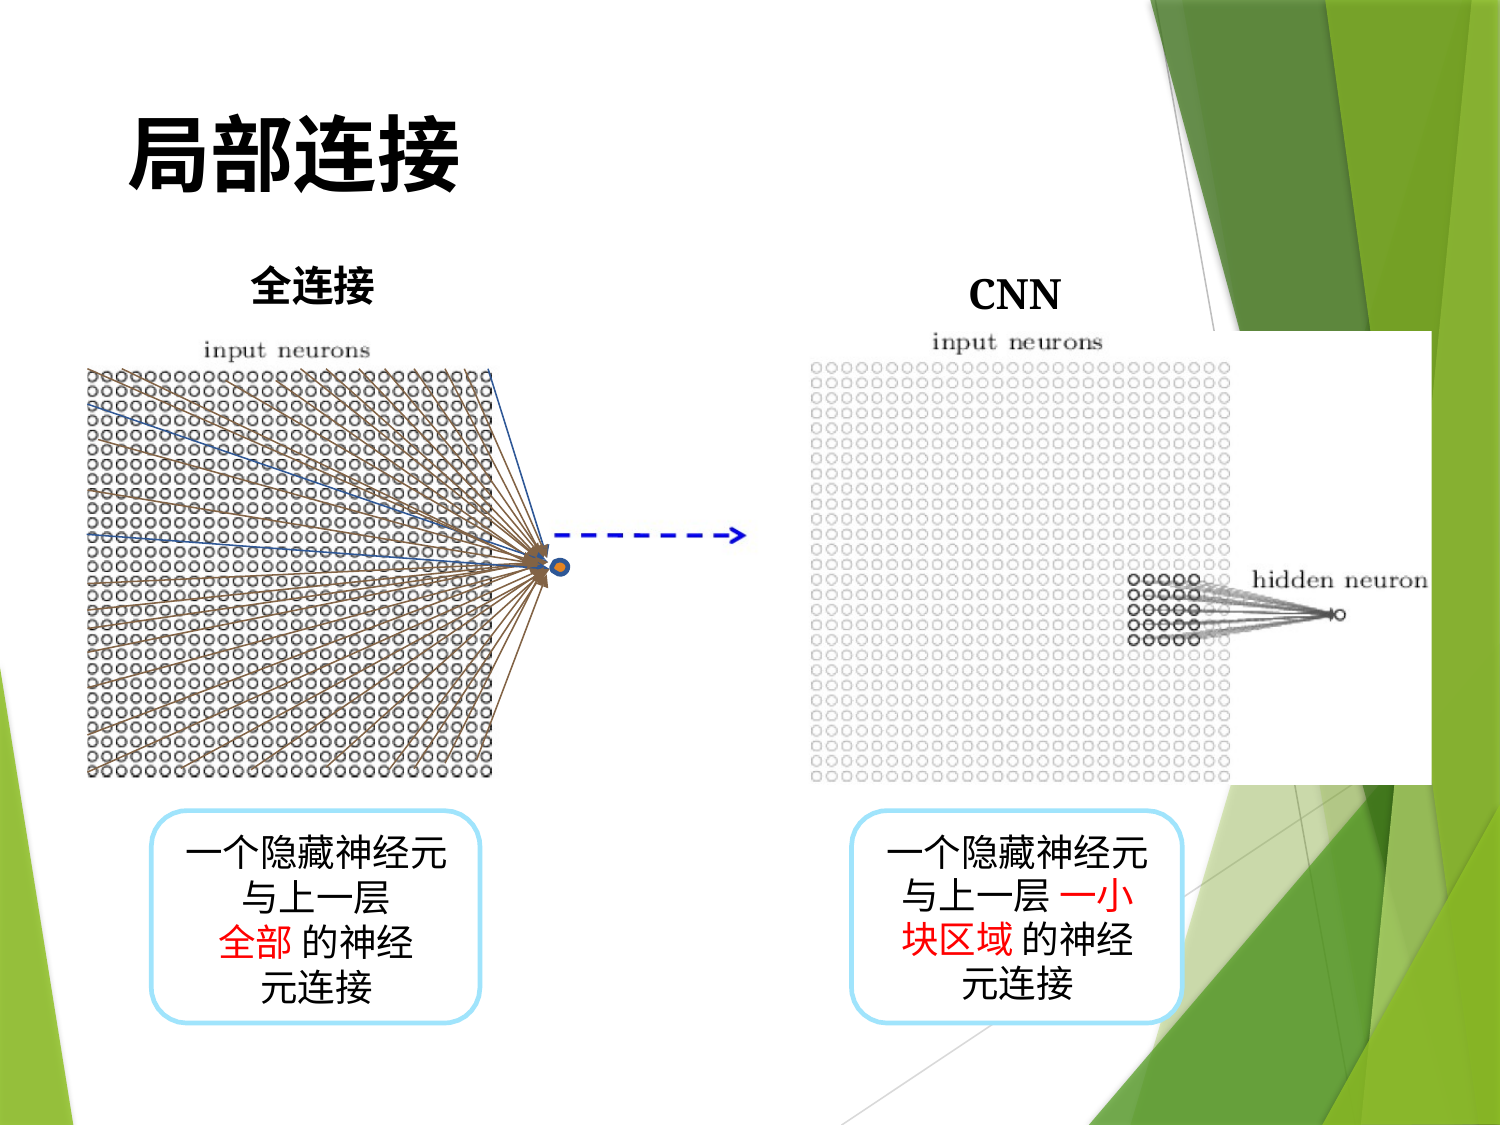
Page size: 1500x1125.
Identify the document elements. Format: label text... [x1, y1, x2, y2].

text_box [180, 580, 526, 770]
text_box [923, 262, 1113, 310]
text_box [384, 368, 541, 553]
text_box [87, 569, 490, 630]
text_box [528, 550, 535, 556]
text_box [300, 368, 528, 551]
text_box [87, 573, 532, 773]
text_box [87, 571, 515, 689]
text_box [97, 438, 531, 561]
text_box [481, 538, 524, 555]
text_box [87, 489, 541, 569]
text_box [87, 564, 486, 585]
text_box [86, 533, 527, 569]
text_box [551, 560, 568, 575]
text_box [87, 403, 453, 531]
text_box [444, 570, 542, 764]
text_box [530, 562, 549, 569]
text_box [87, 566, 499, 611]
text_box [533, 557, 543, 563]
text_box [531, 567, 544, 576]
text_box [87, 368, 508, 552]
text_box [121, 368, 487, 542]
text_box [851, 810, 1183, 1024]
text_box [413, 591, 530, 770]
text_box [225, 379, 523, 552]
text_box CNN [966, 268, 1070, 319]
text_box [87, 568, 532, 736]
text_box [151, 810, 480, 1024]
text_box 一个隐藏神经元 与上一层 全部 的神经元连接 [182, 828, 449, 1009]
text_box [87, 331, 1432, 785]
text_box [358, 368, 531, 549]
text_box [219, 259, 408, 308]
text_box [543, 543, 548, 558]
text_box [413, 368, 536, 544]
text_box [444, 368, 537, 543]
text_box [540, 543, 545, 557]
text_box 全连接 [248, 260, 379, 310]
text_box [325, 582, 530, 768]
text_box [275, 379, 517, 548]
text_box [388, 580, 535, 770]
text_box [325, 368, 537, 554]
text_box [87, 567, 512, 654]
text_box [463, 368, 542, 544]
title 局部连接 [125, 101, 1375, 302]
text_box [250, 577, 531, 771]
text_box [475, 574, 549, 761]
text_box [487, 368, 544, 545]
text_box 一个隐藏神经元 与上一层 一小块区域 的神经元连接 [883, 831, 1151, 1007]
text_box [537, 552, 547, 561]
